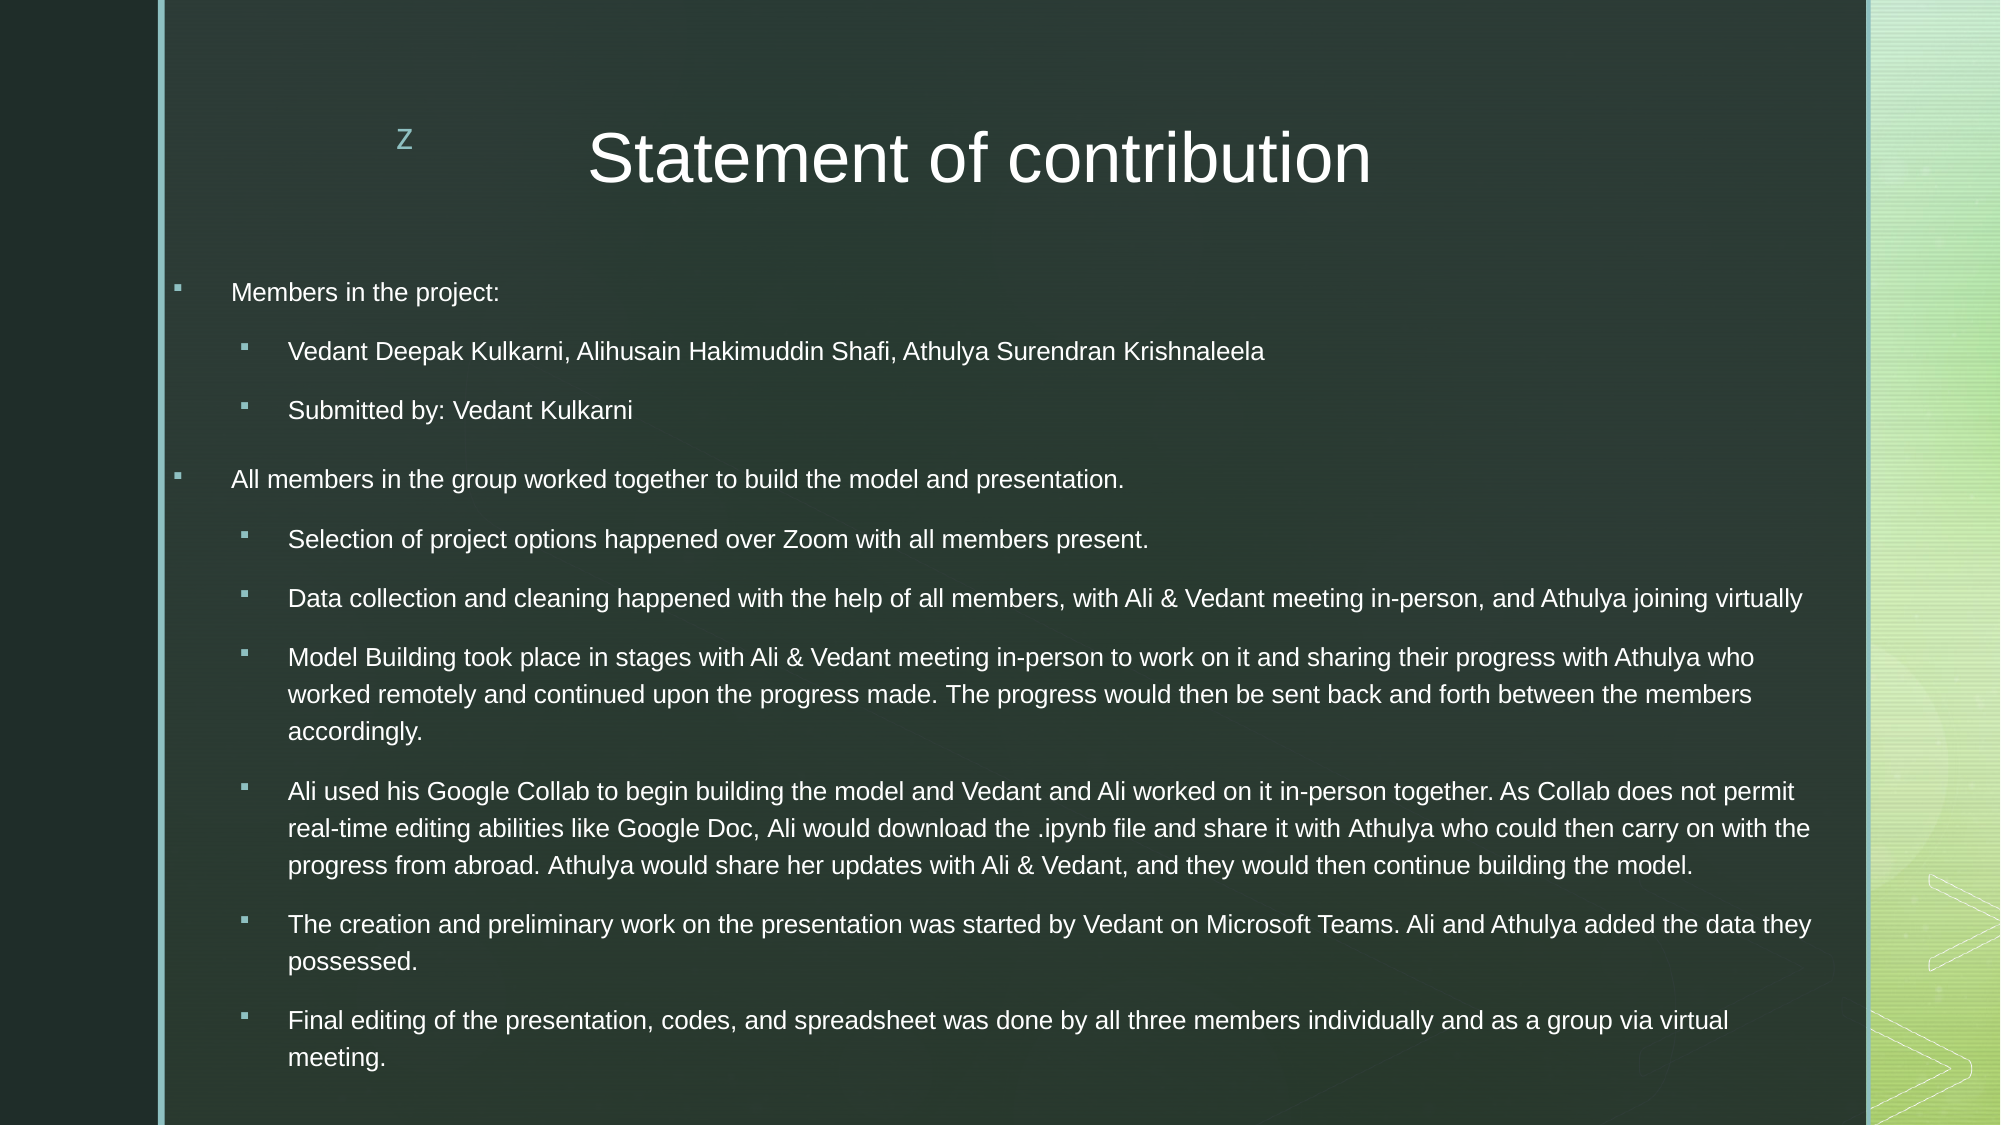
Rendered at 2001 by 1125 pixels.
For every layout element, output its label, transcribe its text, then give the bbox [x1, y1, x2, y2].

list Members in the project: Vedant Deepak Kulkarni, Alihusain Hakimuddin Shafi, Athulya Surendran Krishnaleela Submitted by: Vedant Kulkarni All members in the group worked together to build the model and presentation. Selection of project options happened over Zoom with all members present. Data collection and cleaning happened with the help of all members, with Ali & Vedant meeting in-person, and Athulya joining virtually Model Building took place in stages with Ali & Vedant meeting in-person to work on it and sharing their progress with Athulya who worked remotely and continued upon the progress made. The progress would then be sent back and forth between the members accordingly. Ali used his Google Collab to begin building the model and Vedant and Ali worked on it in-person together. As Collab does not permit real-time editing abilities like Google Doc, Ali would download the .ipynb file and share it with Athulya who could then carry on with the progress from abroad. Athulya would share her updates with Ali & Vedant, and they would then continue building the model. The creation and preliminary work on the presentation was started by Vedant on Microsoft Teams. Ali and Athulya added the data they possessed. Final editing of the presentation, codes, and spreadsheet was done by all three members individually and as a group via virtual meeting. [157, 262, 1843, 1125]
title Statement of contribution [572, 71, 1428, 248]
picture [1871, 0, 2001, 1125]
